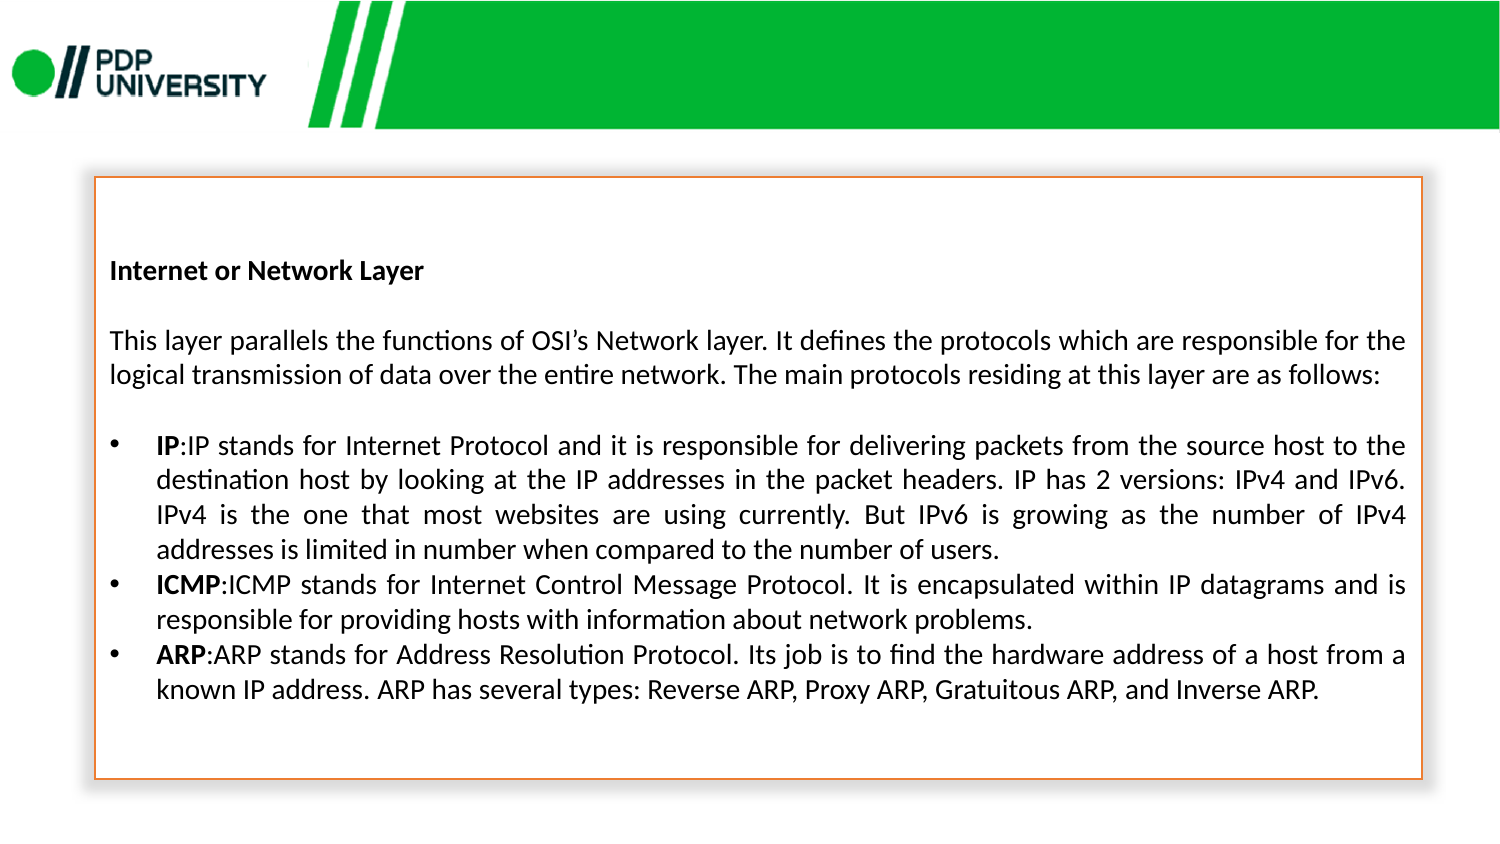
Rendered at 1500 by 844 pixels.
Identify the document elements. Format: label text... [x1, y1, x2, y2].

text_box Internet or Network Layer This layer parallels the functions of OSI’s Network layer. It defines the protocols which are responsible for the logical transmission of data over the entire network. The main protocols residing at this layer are as follows: IP:IP stands for Internet Protocol and it is responsible for delivering packets from the source host to the destination host by looking at the IP addresses in the packet headers. IP has 2 versions: IPv4 and IPv6. IPv4 is the one that most websites are using currently. But IPv6 is growing as the number of IPv4 addresses is limited in number when compared to the number of users. ICMP:ICMP stands for Internet Control Message Protocol. It is encapsulated within IP datagrams and is responsible for providing hosts with information about network problems. ARP:ARP stands for Address Resolution Protocol. Its job is to find the hardware address of a host from a known IP address. ARP has several types: Reverse ARP, Proxy ARP, Gratuitous ARP, and Inverse ARP. [94, 176, 1423, 780]
picture [0, 0, 1500, 133]
